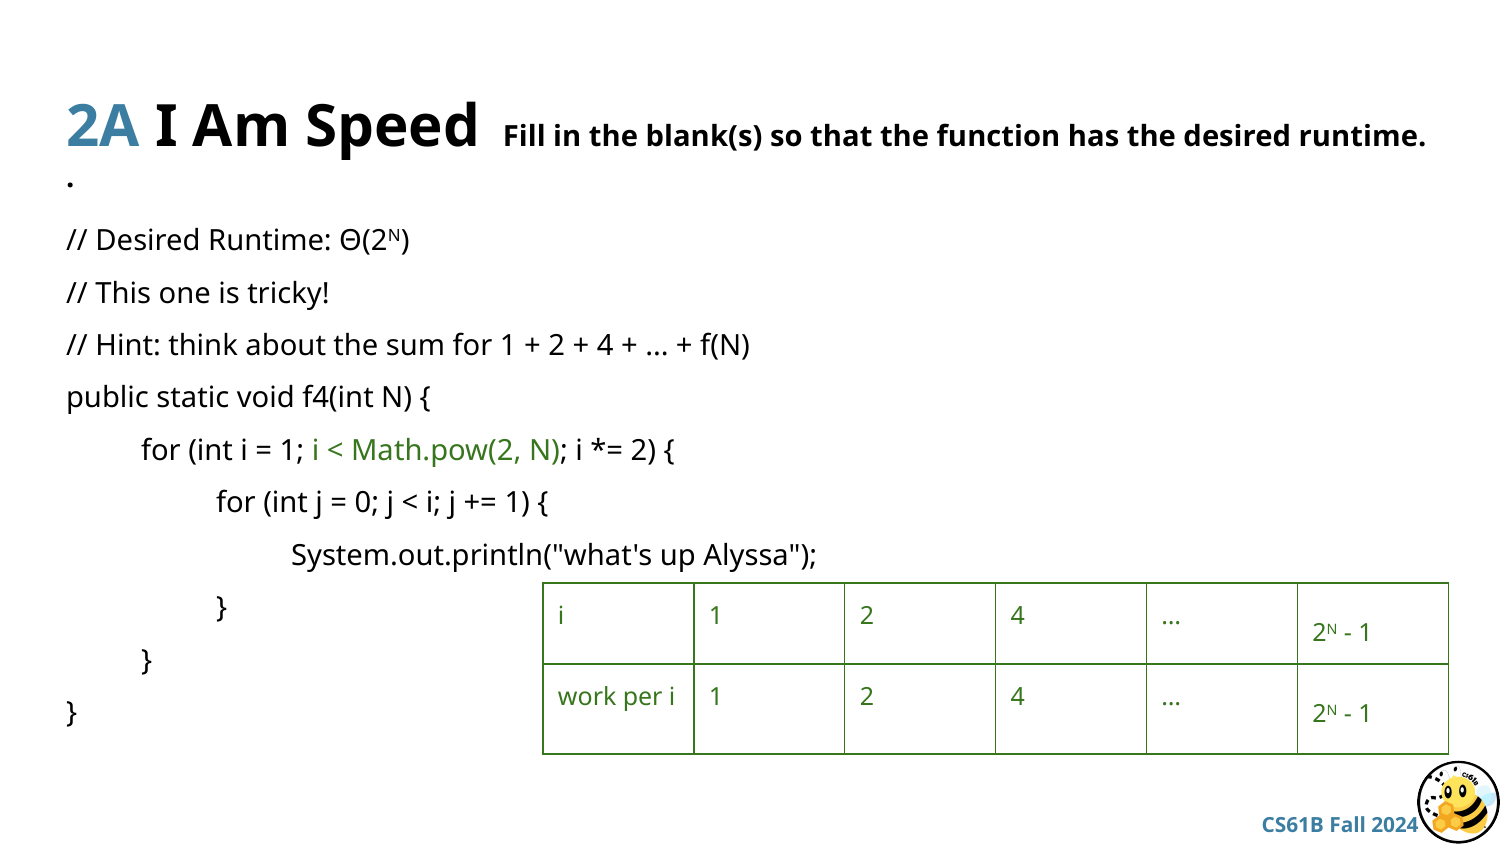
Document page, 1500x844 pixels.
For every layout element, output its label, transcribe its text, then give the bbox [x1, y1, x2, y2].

list // Desired Runtime: Θ(2N) // This one is tricky! // Hint: think about the sum for 1 + 2 + 4 + ... + f(N) public static void f4(int N) { for (int i = 1; i < Math.pow(2, N); i *= 2) { for (int j = 0; j < i; j += 1) { System.out.println("what's up Alyssa"); } } } [51, 189, 1449, 750]
table_cell 4 [996, 665, 1146, 753]
table_cell 2 [845, 665, 995, 753]
table_header 2N - 1 [1298, 584, 1448, 663]
table_cell 2N - 1 [1298, 665, 1448, 753]
table_cell 1 [695, 665, 844, 753]
table_header 1 [695, 584, 844, 663]
table_header i [544, 584, 693, 663]
table_header 4 [996, 584, 1146, 663]
table_cell work per i [544, 665, 693, 753]
table_header 2 [845, 584, 995, 663]
title 2A I Am Speed Fill in the blank(s) so that the function has the desired runtime. . [51, 72, 1449, 167]
table_cell … [1147, 665, 1297, 753]
picture [1417, 760, 1500, 844]
table_header … [1147, 584, 1297, 663]
